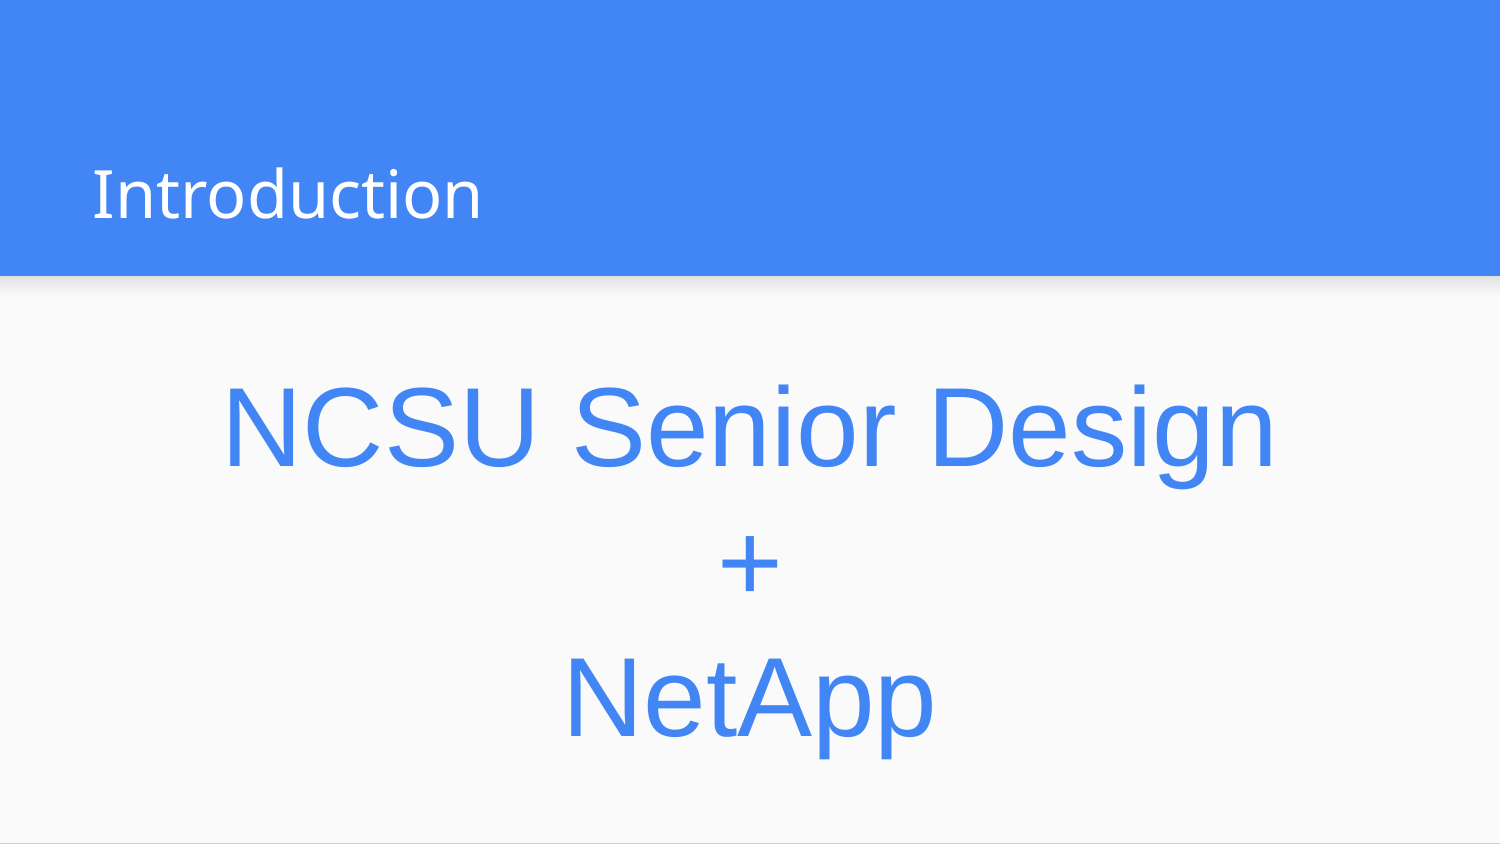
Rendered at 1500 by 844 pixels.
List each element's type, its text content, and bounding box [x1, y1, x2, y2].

title Introduction [77, 121, 1427, 248]
text_box NCSU Senior Design + NetApp [206, 346, 1294, 767]
